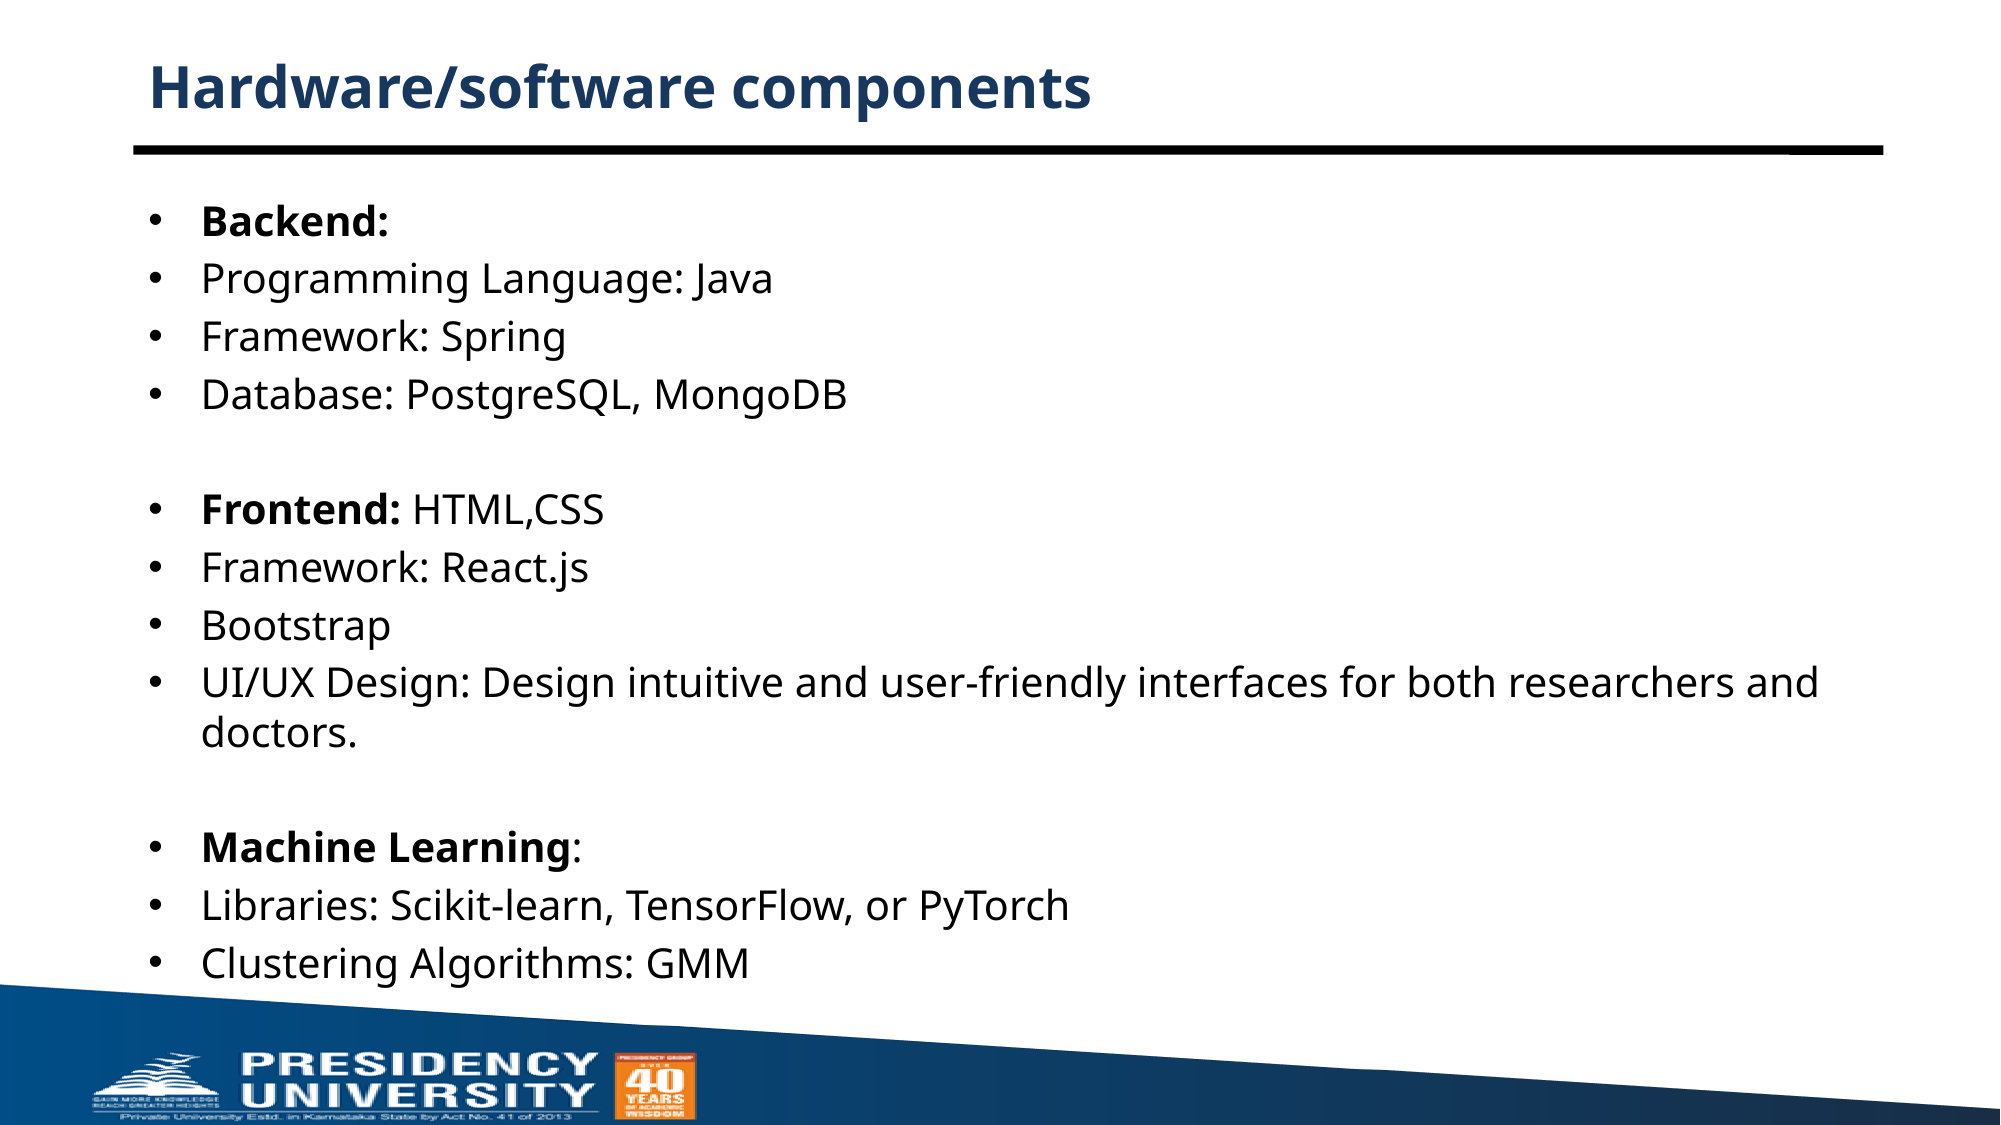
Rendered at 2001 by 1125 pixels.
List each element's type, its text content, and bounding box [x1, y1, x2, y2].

list Backend: Programming Language: Java Framework: Spring Database: PostgreSQL, MongoDB Frontend: HTML,CSS Framework: React.js Bootstrap UI/UX Design: Design intuitive and user-friendly interfaces for both researchers and doctors. Machine Learning: Libraries: Scikit-learn, TensorFlow, or PyTorch Clustering Algorithms: GMM [133, 187, 1884, 1000]
picture [0, 982, 2000, 1125]
title Hardware/software components [133, 45, 1884, 125]
